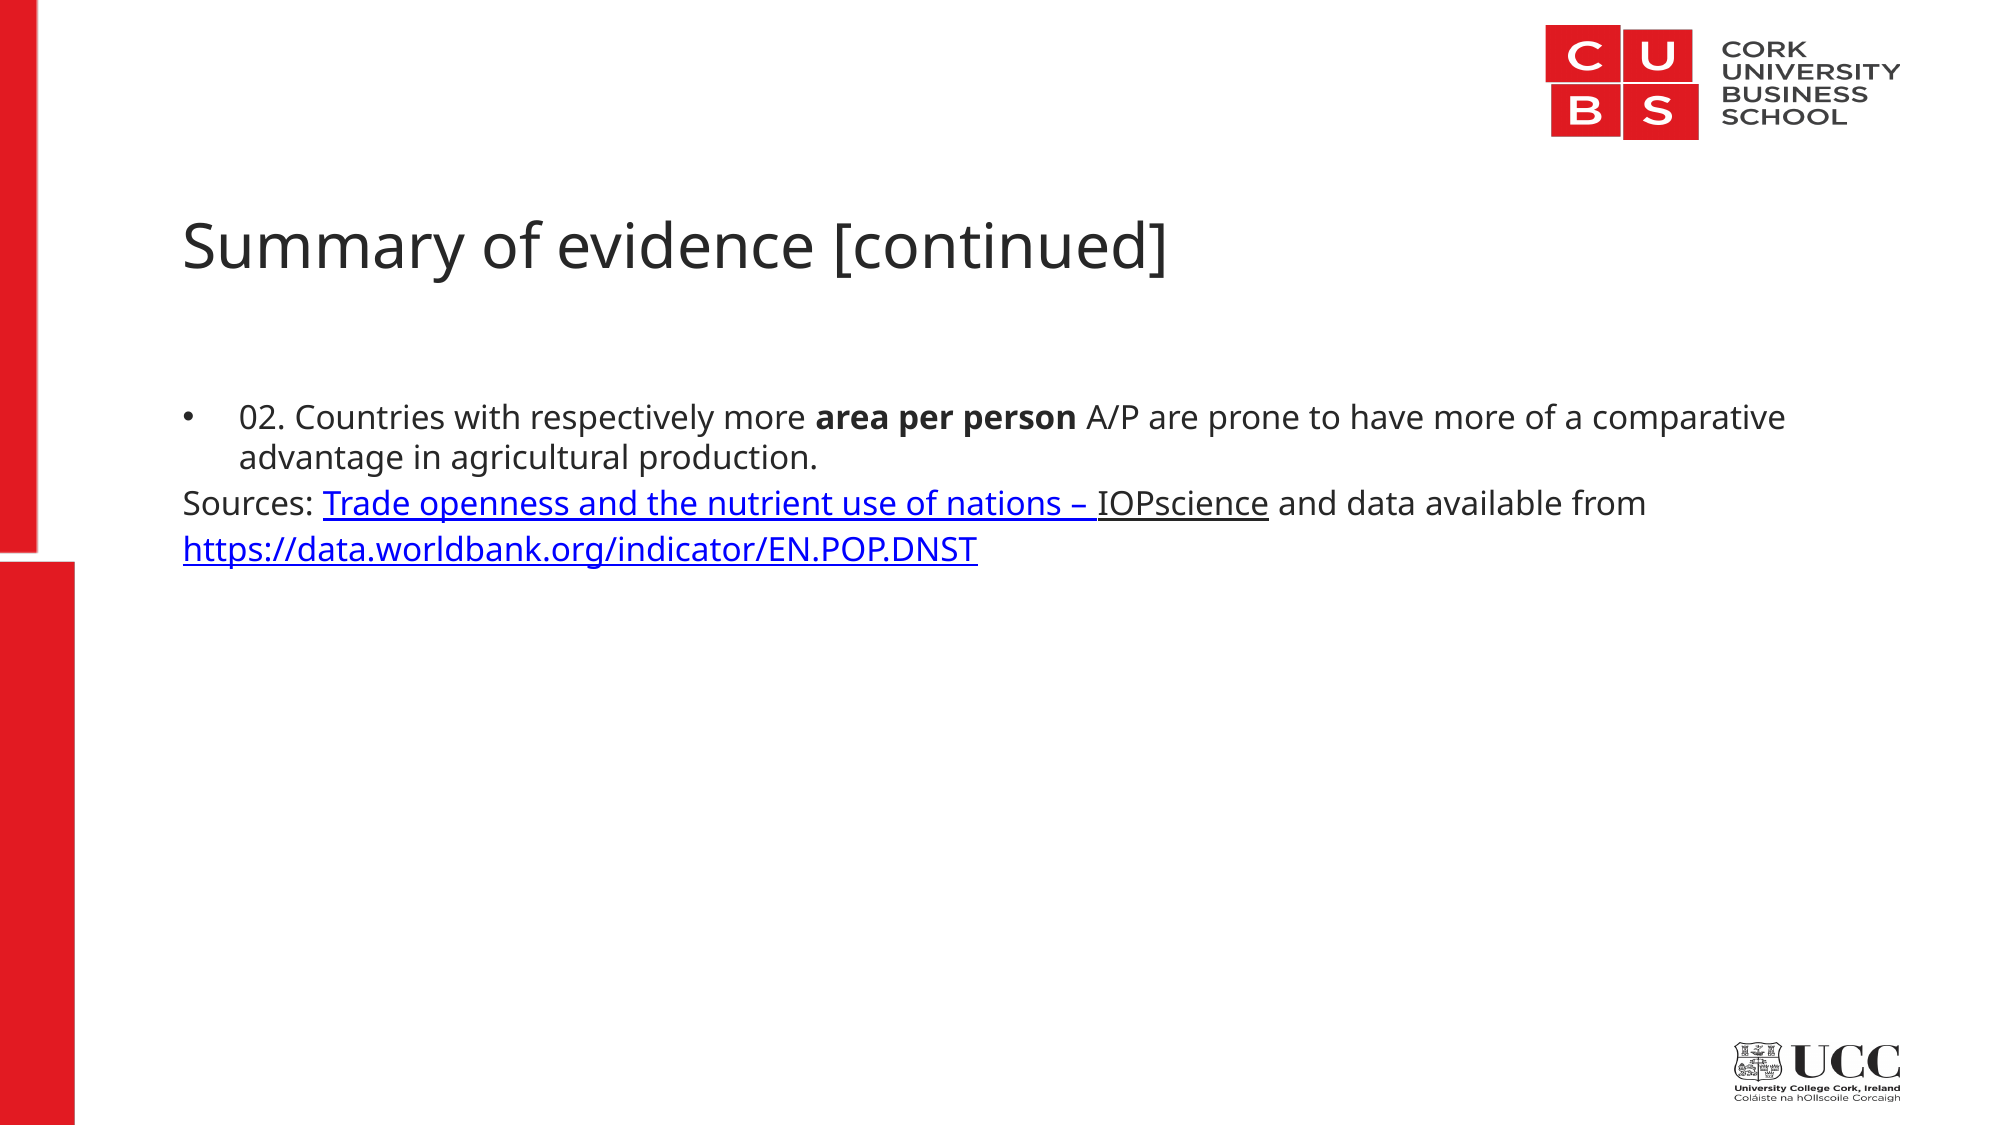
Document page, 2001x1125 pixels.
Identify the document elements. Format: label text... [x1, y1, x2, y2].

title Summary of evidence [continued] [167, 154, 1900, 332]
list 02. Countries with respectively more area per person A/P are prone to have more of a comparative advantage in agricultural production. Sources: Trade openness and the nutrient use of nations – IOPscience and data available from https://data.worldbank.org/indicator/EN.POP.DNST [167, 388, 1900, 980]
picture [0, 0, 2000, 1125]
